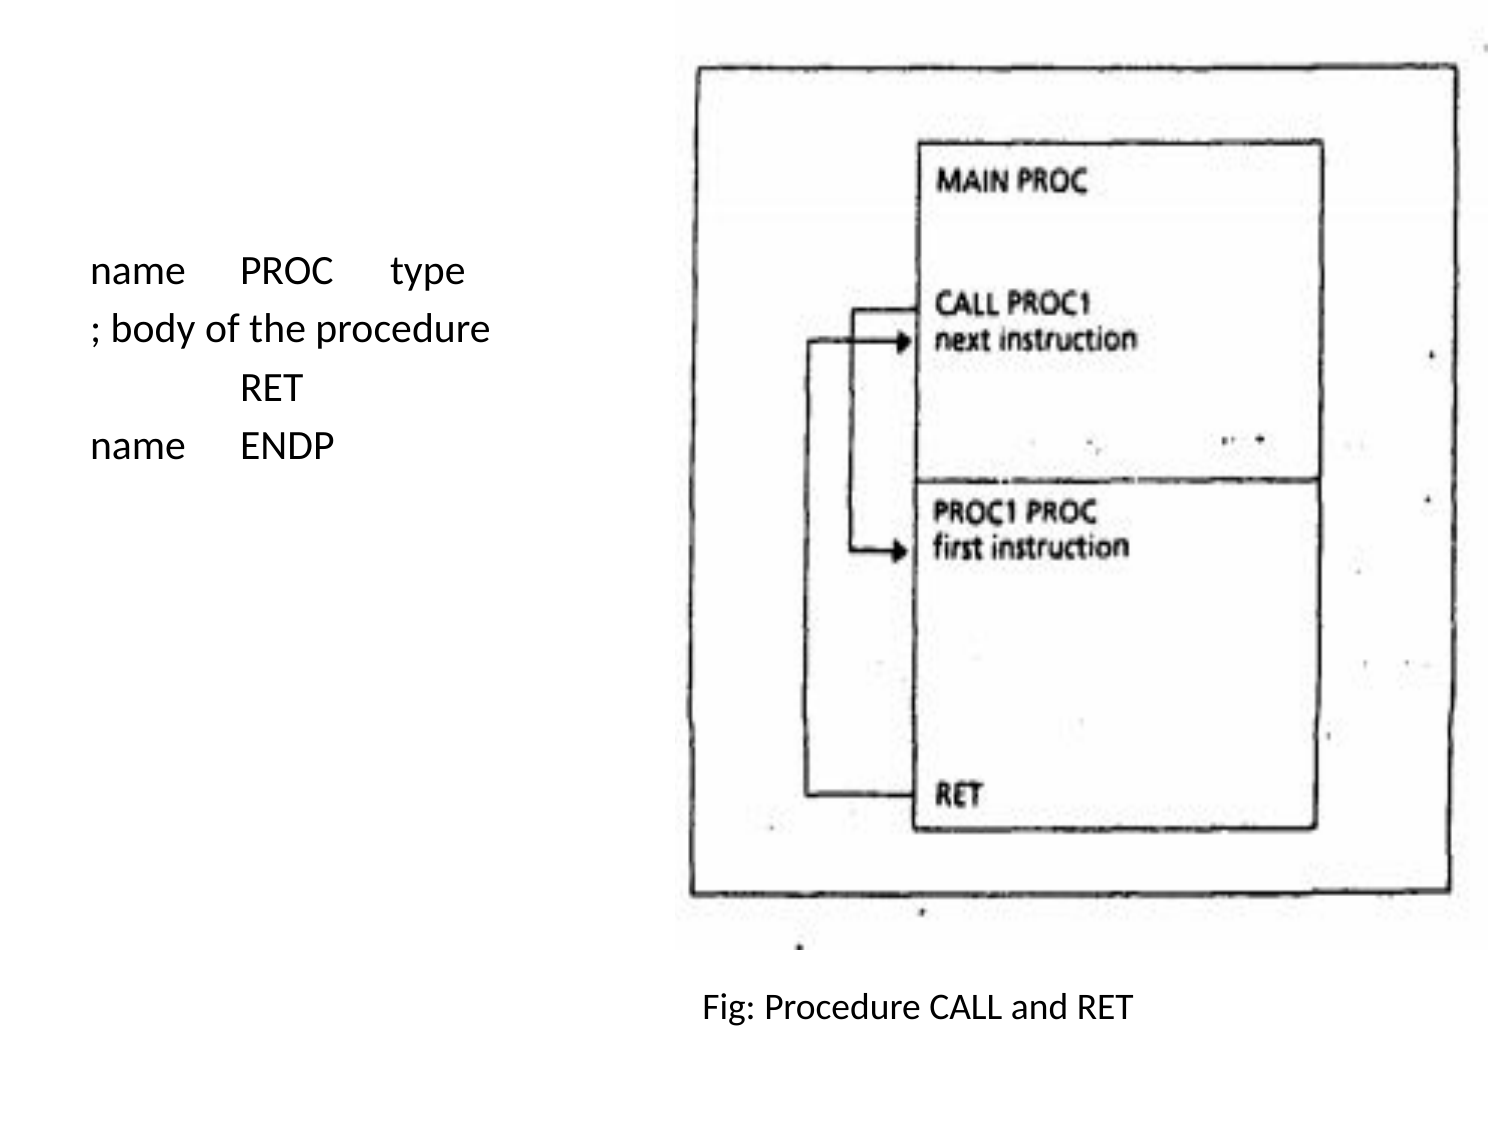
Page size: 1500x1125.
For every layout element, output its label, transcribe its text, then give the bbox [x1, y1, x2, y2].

text_box Fig: Procedure CALL and RET [687, 974, 1450, 1035]
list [674, 0, 1488, 951]
list name PROC type ; body of the procedure RET name ENDP [75, 235, 569, 1005]
